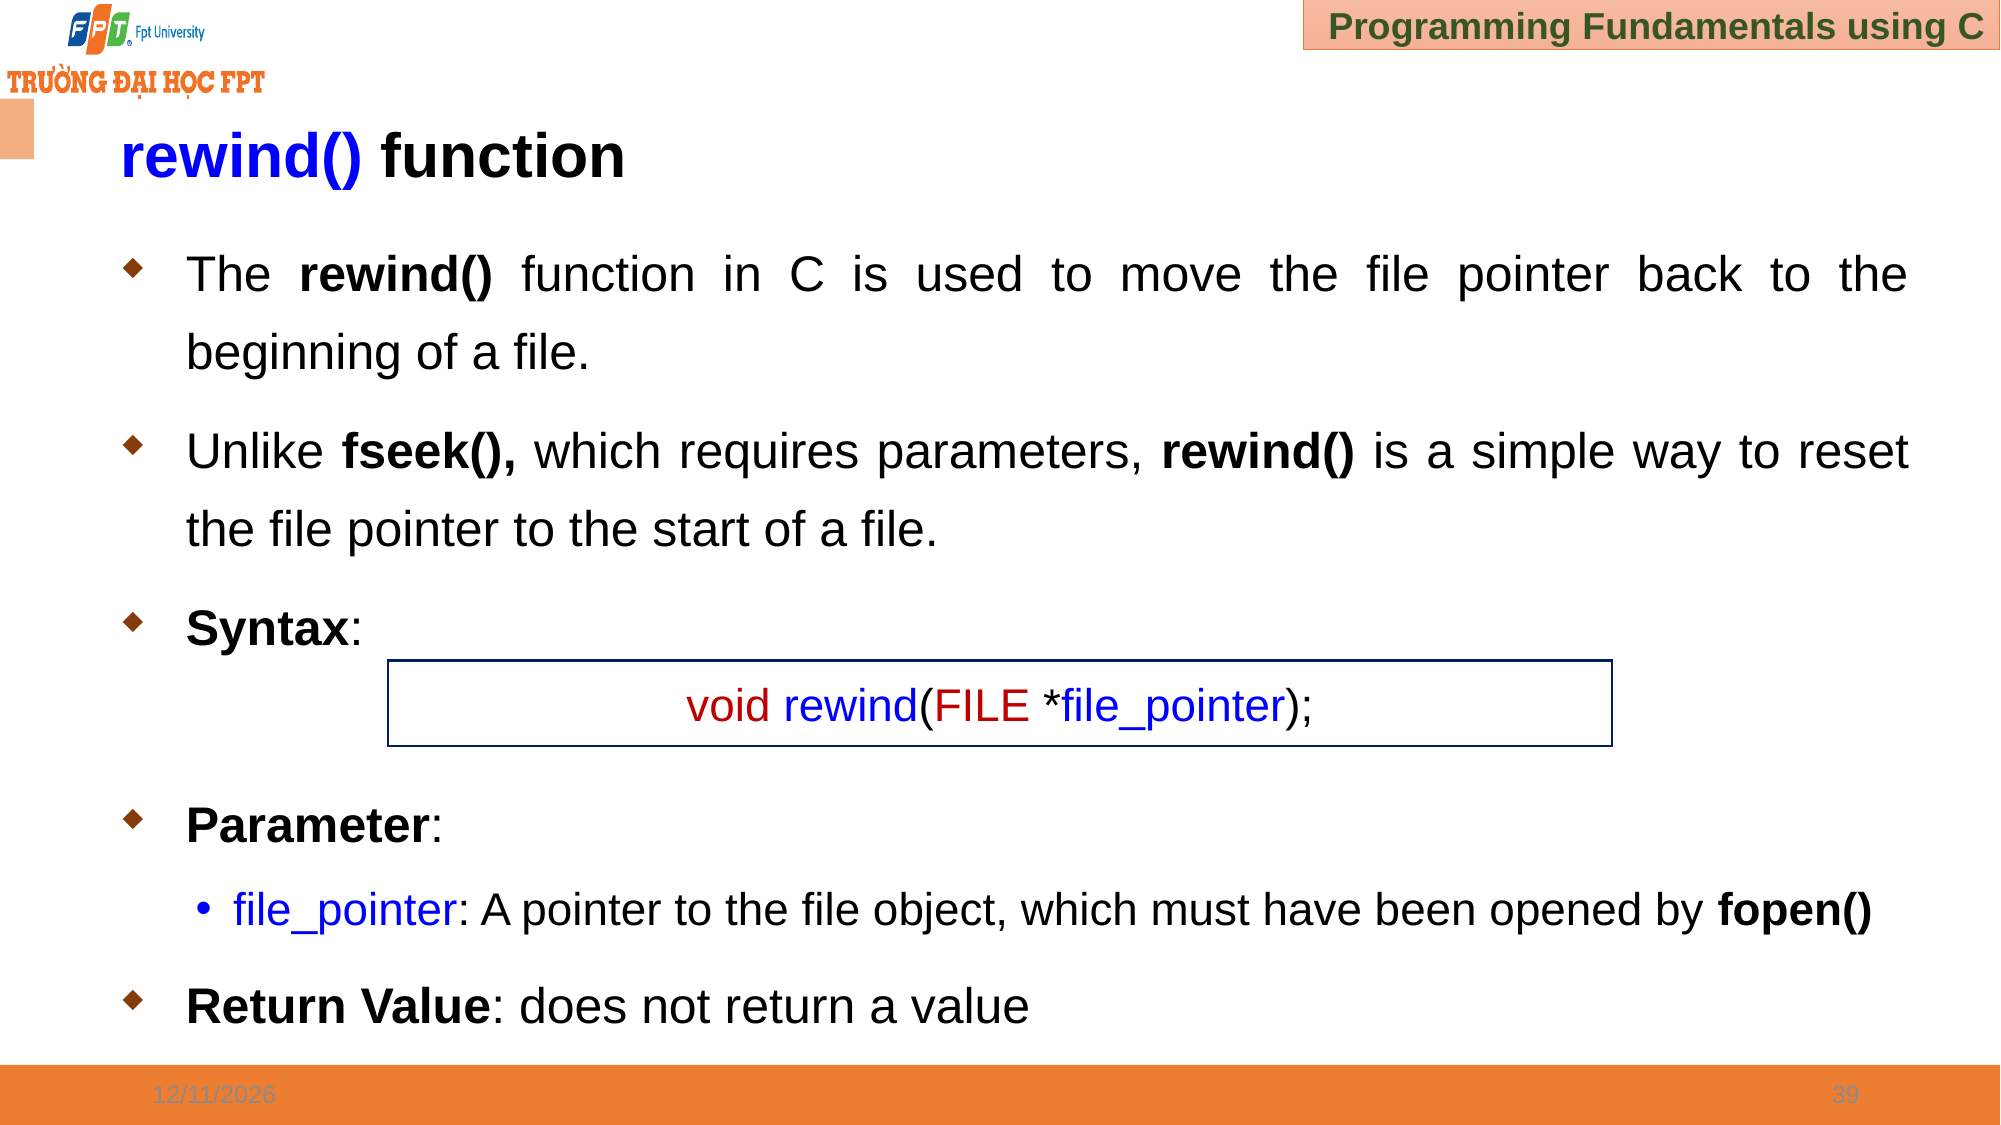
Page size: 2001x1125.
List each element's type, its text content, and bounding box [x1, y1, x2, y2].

slide_number 39 [1424, 1063, 1875, 1123]
list The rewind() function in C is used to move the file pointer back to the beginning of a file. Unlike fseek(), which requires parameters, rewind() is a simple way to reset the file pointer to the start of a file. Syntax: Parameter: file_pointer: A pointer to the file object, which must have been opened by fopen() Return Value: does not return a value [105, 216, 1925, 1057]
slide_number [137, 1063, 588, 1123]
text_box void rewind(FILE *file_pointer); [387, 659, 1613, 747]
title rewind() function [105, 119, 1925, 196]
